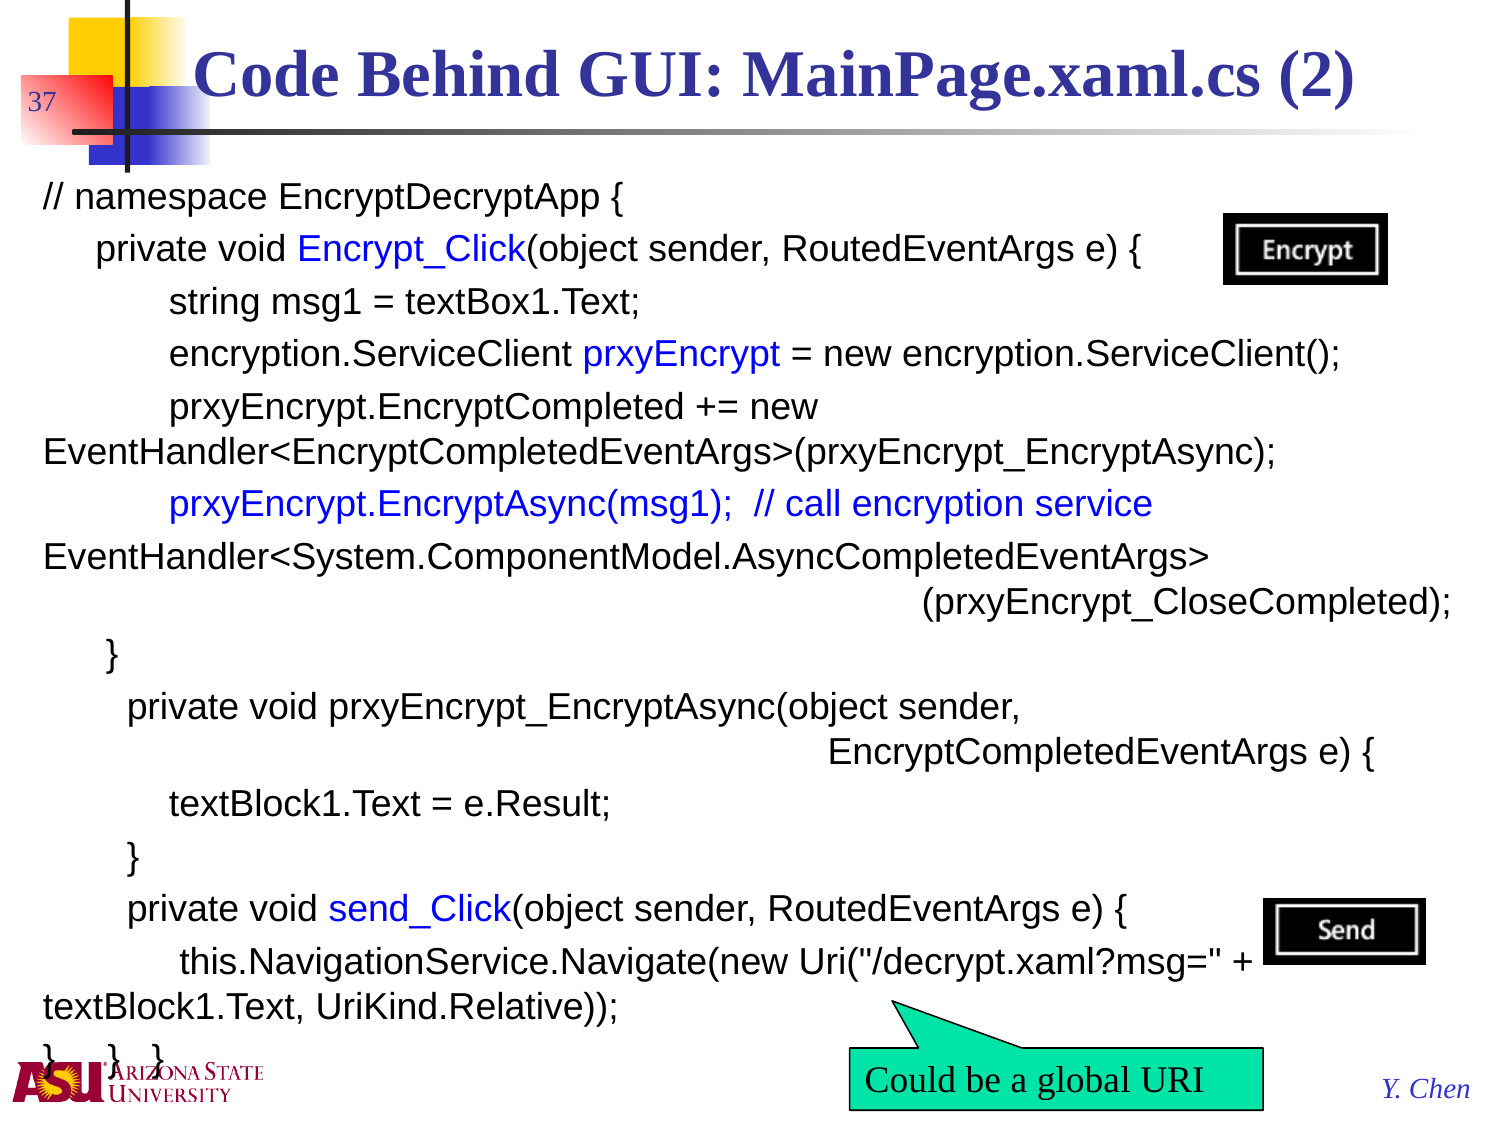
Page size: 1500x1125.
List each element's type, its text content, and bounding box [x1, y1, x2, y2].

title Code Behind GUI: MainPage.xaml.cs (2) [177, 14, 1428, 117]
picture [1222, 213, 1388, 285]
picture [1262, 898, 1426, 965]
picture [12, 1062, 27, 1102]
list // namespace EncryptDecryptApp { private void Encrypt_Click(object sender, RoutedEventArgs e) { string msg1 = textBox1.Text; encryption.ServiceClient prxyEncrypt = new encryption.ServiceClient(); prxyEncrypt.EncryptCompleted += new EventHandler<EncryptCompletedEventArgs>(prxyEncrypt_EncryptAsync); prxyEncrypt.EncryptAsync(msg1); // call encryption service EventHandler<System.ComponentModel.AsyncCompletedEventArgs> (prxyEncrypt_CloseCompleted); } private void prxyEncrypt_EncryptAsync(object sender, EncryptCompletedEventArgs e) { textBlock1.Text = e.Result; } private void send_Click(object sender, RoutedEventArgs e) { this.NavigationService.Navigate(new Uri("/decrypt.xaml?msg=" + textBlock1.Text, UriKind.Relative)); } } } [27, 164, 1488, 1123]
slide_number 37 [12, 49, 113, 126]
text_box Could be a global URI [849, 1000, 1264, 1111]
